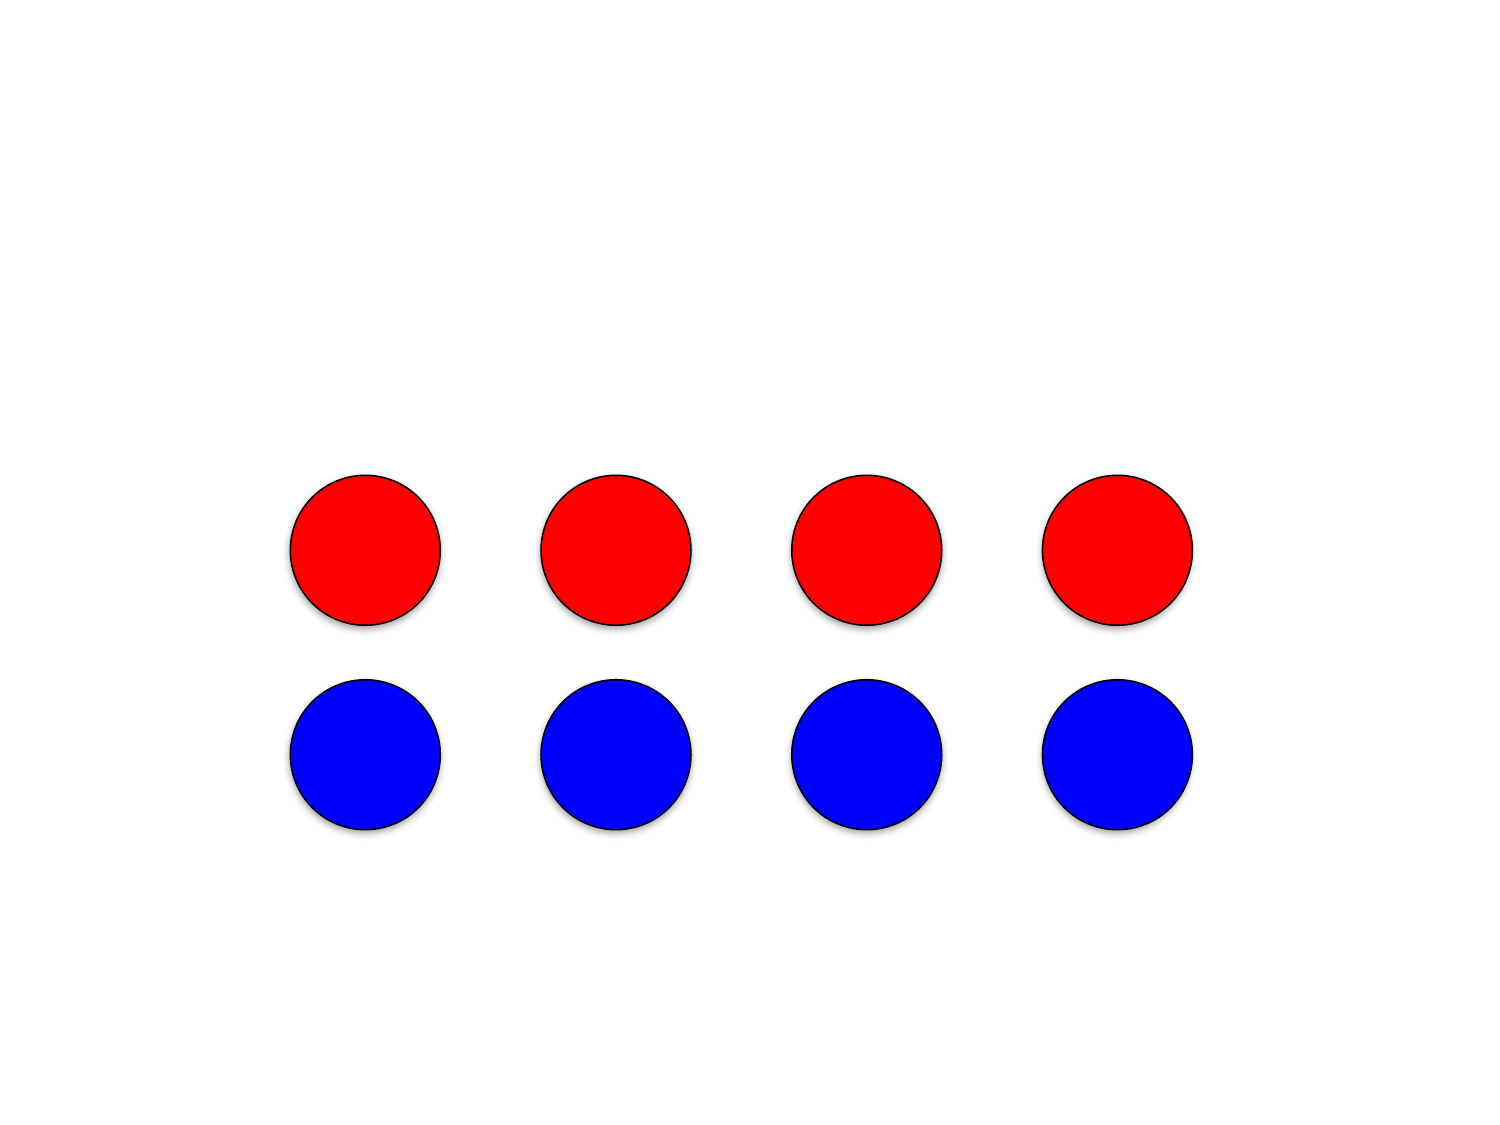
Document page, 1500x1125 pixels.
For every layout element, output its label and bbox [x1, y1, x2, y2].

text_box [790, 474, 943, 627]
text_box [1041, 474, 1194, 627]
text_box [540, 678, 692, 831]
text_box [289, 474, 442, 627]
text_box [1041, 678, 1194, 831]
text_box [790, 678, 943, 831]
text_box [289, 678, 442, 831]
text_box [540, 474, 692, 627]
